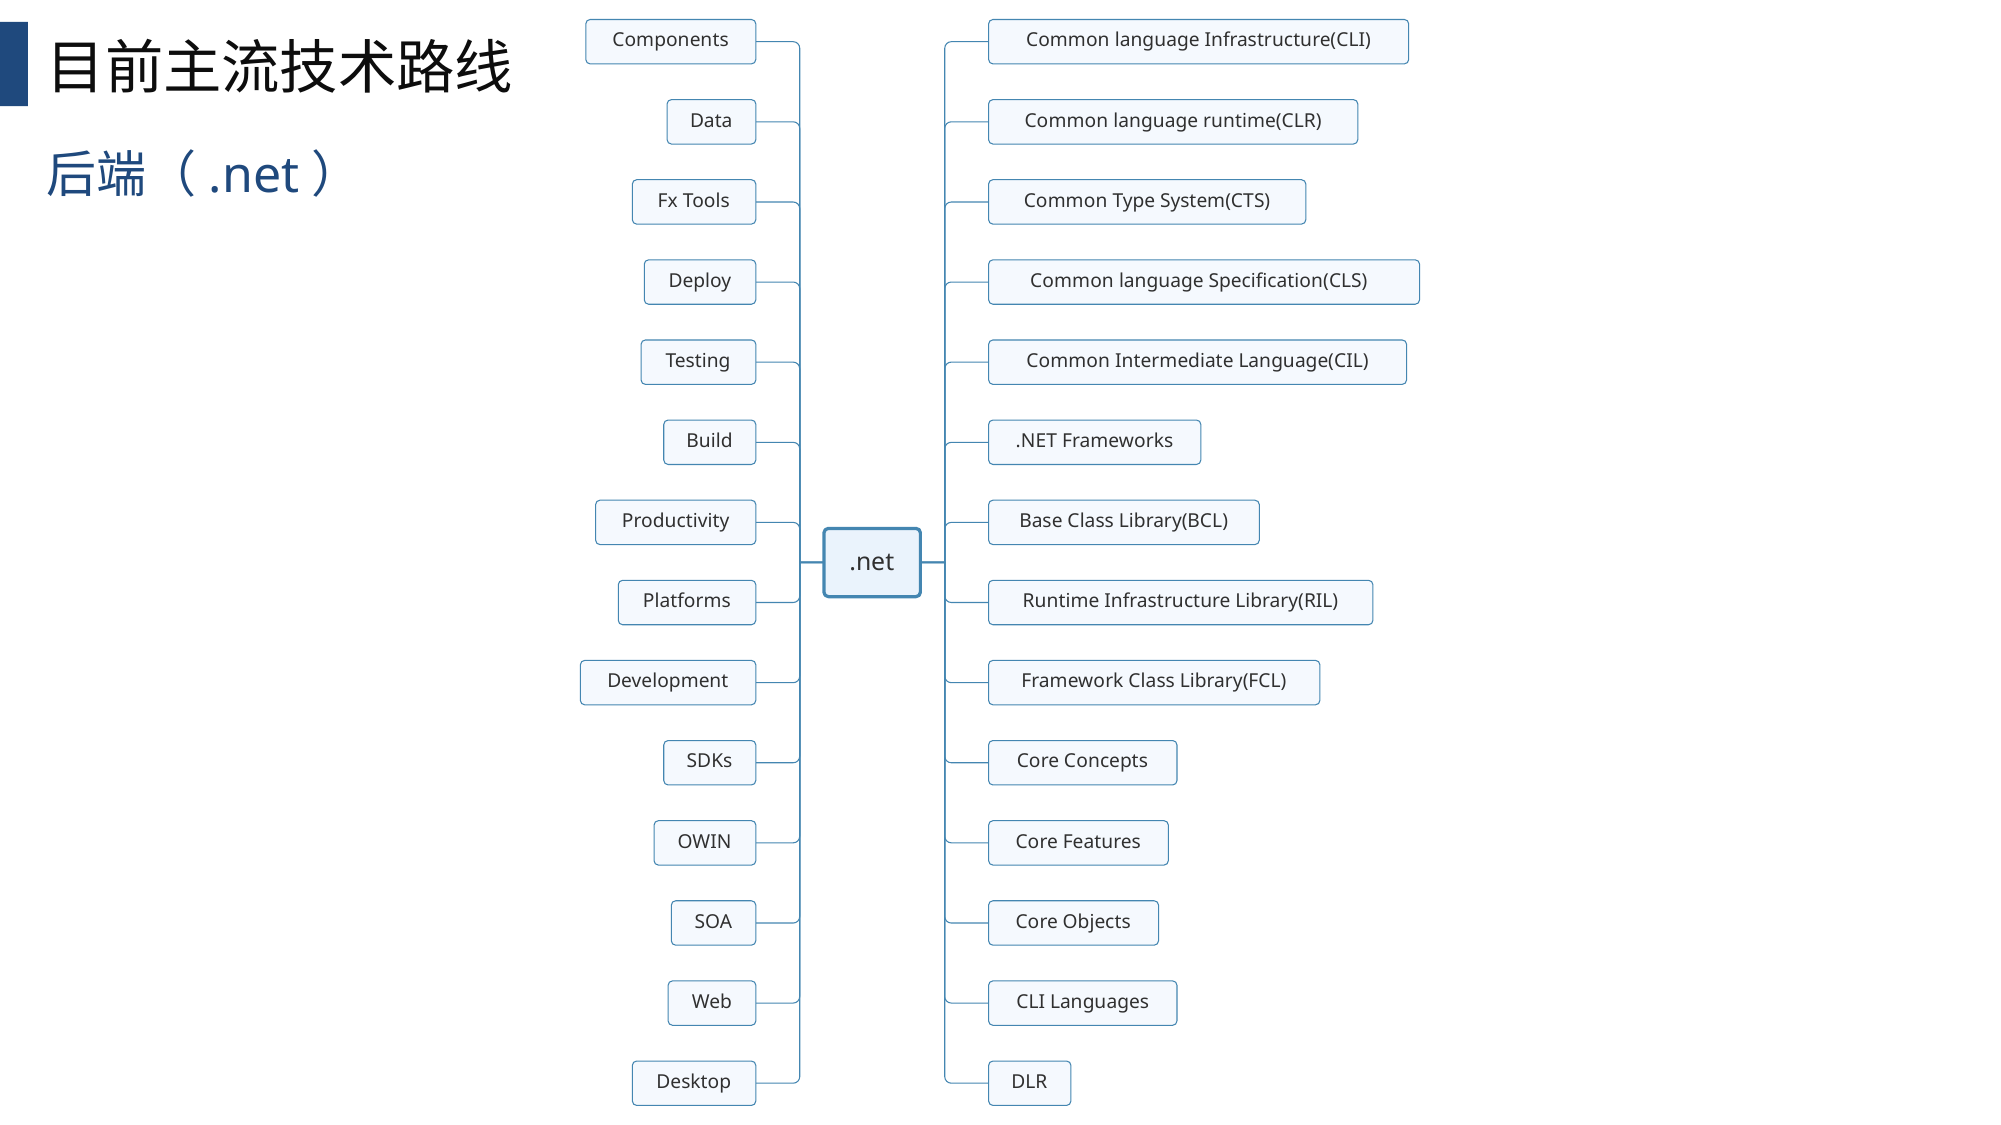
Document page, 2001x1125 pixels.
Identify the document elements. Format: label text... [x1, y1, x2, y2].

text_box [0, 20, 30, 108]
text_box 后端（.net） [46, 128, 574, 232]
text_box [579, 18, 1421, 1107]
text_box 目前主流技术路线 [46, 21, 575, 125]
